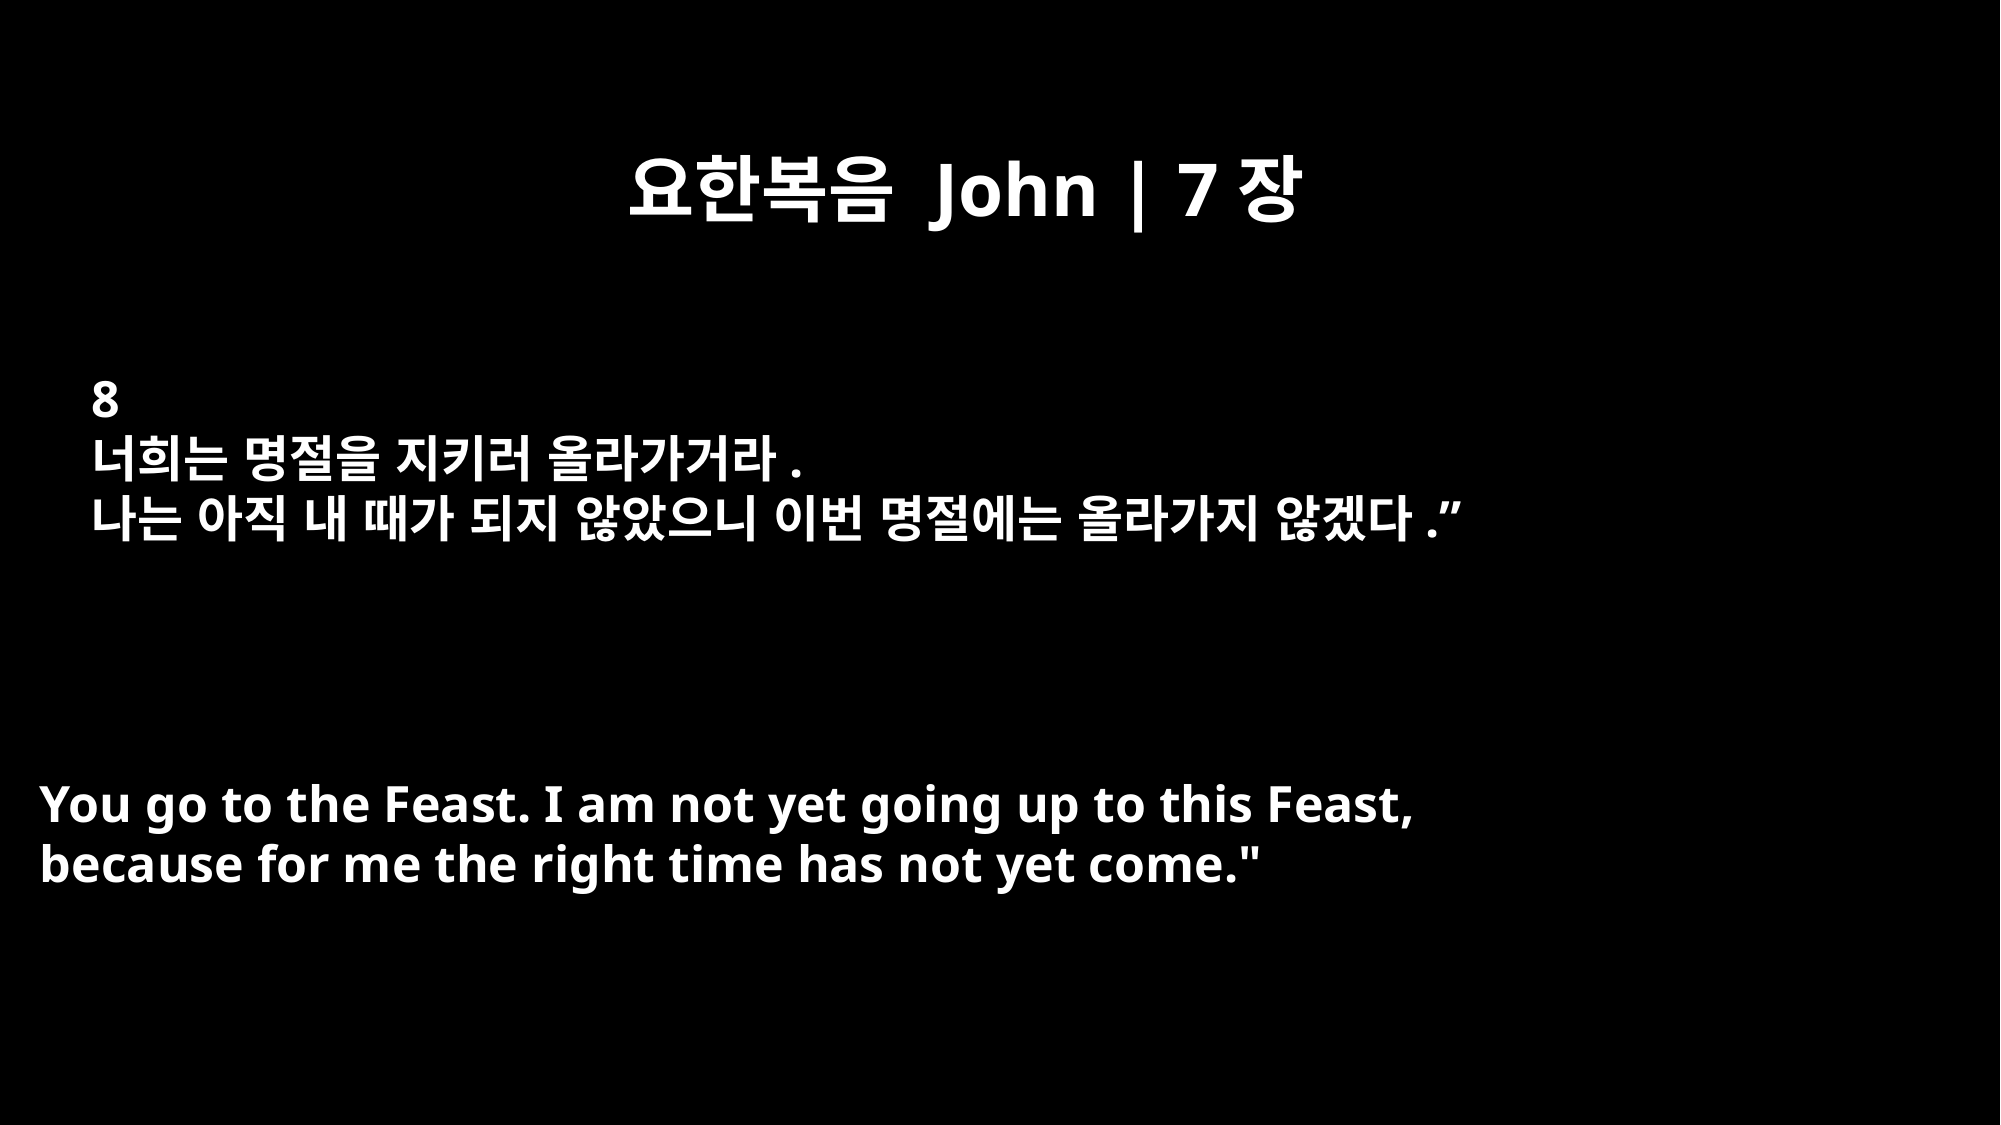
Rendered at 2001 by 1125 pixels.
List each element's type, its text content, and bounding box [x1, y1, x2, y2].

text_box You go to the Feast. I am not yet going up to this Feast, because for me the right time has not yet come." [25, 764, 1430, 900]
text_box 요한복음 John | 7장 [612, 136, 1320, 239]
text_box 8 너희는 명절을 지키러 올라가거라. 나는 아직 내 때가 되지 않았으니 이번 명절에는 올라가지 않겠다.” [76, 359, 1477, 555]
